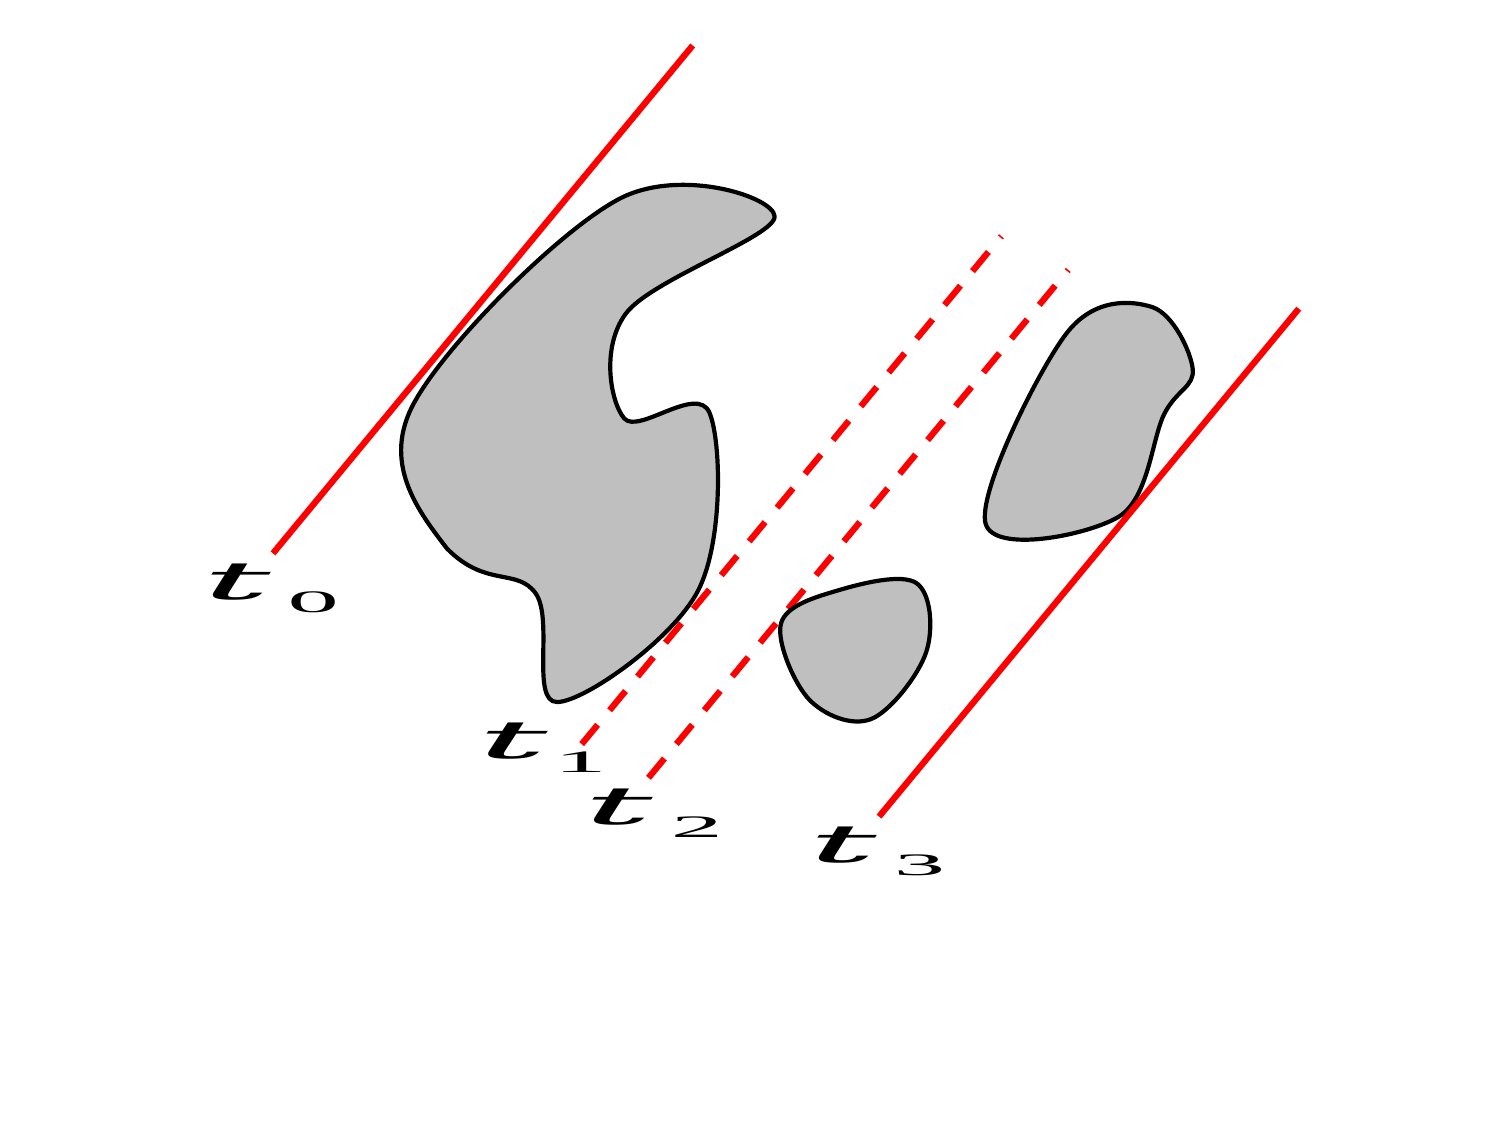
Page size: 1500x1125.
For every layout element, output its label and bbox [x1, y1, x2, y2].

text_box [648, 269, 1069, 779]
text_box [1095, 300, 1158, 307]
text_box [581, 235, 1002, 745]
text_box [460, 563, 576, 705]
text_box [272, 45, 693, 554]
text_box [878, 308, 1299, 817]
text_box [697, 183, 777, 234]
